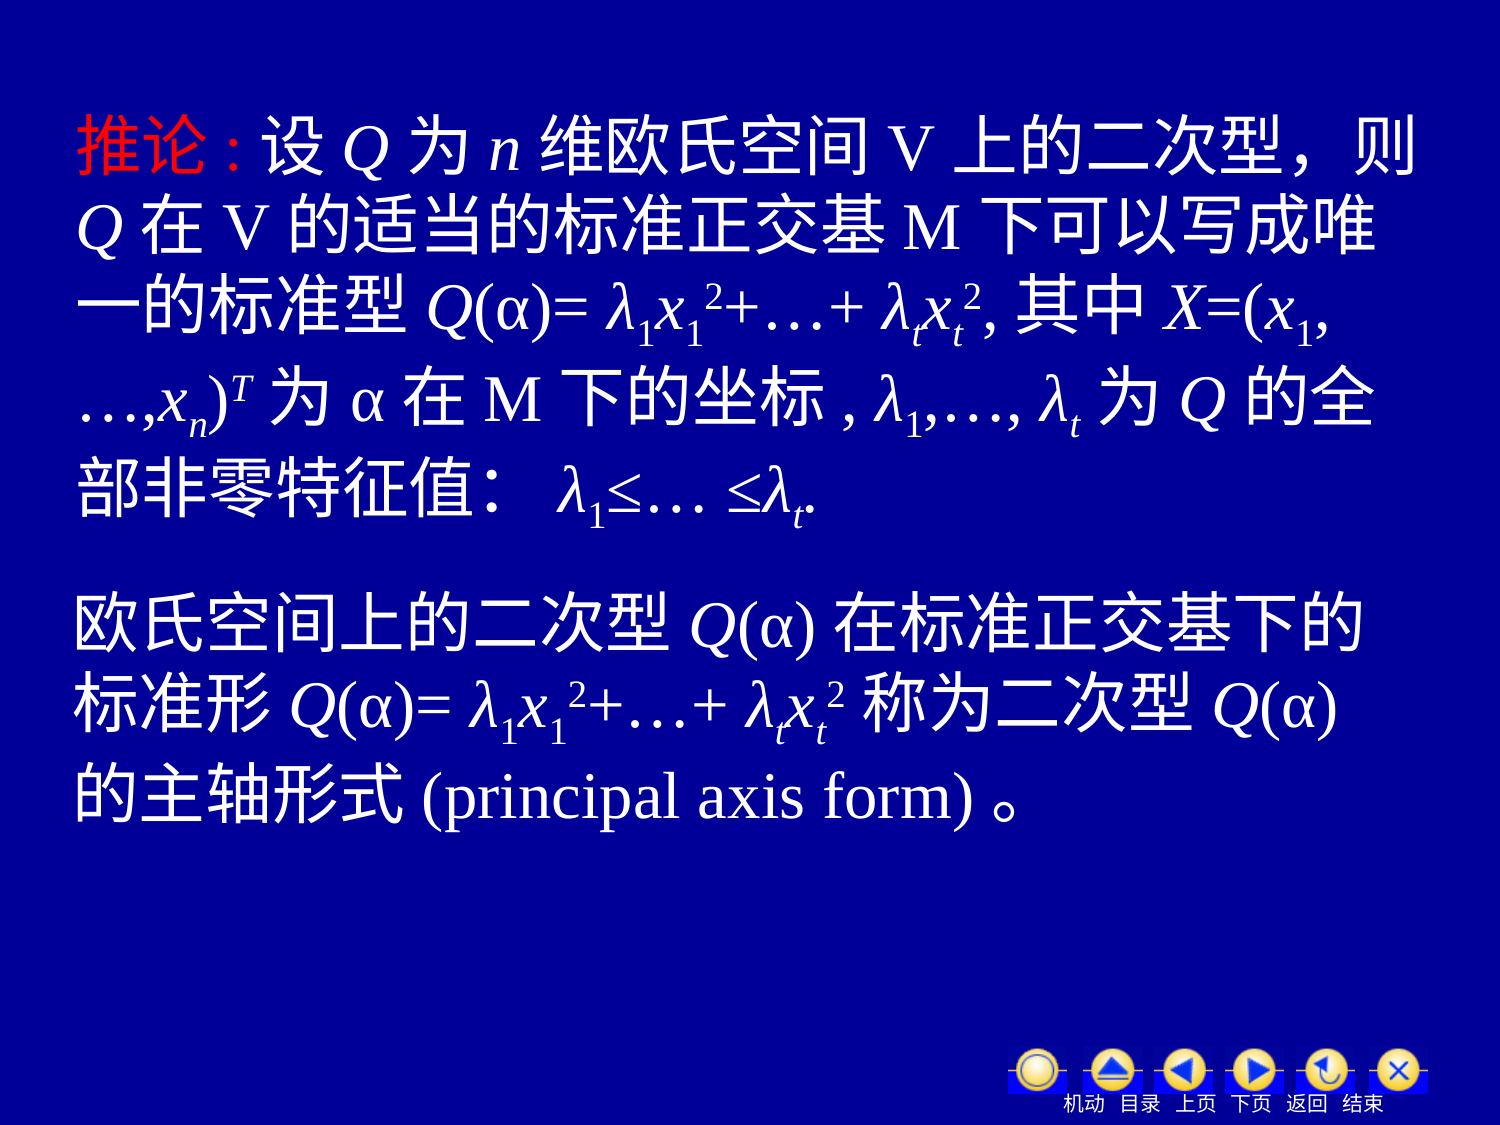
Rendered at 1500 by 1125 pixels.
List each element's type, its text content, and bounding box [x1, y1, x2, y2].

picture [1225, 1046, 1284, 1094]
picture [1083, 1046, 1143, 1094]
picture [1008, 1046, 1067, 1094]
text_box 欧氏空间上的二次型Q(α)在标准正交基下的标准形Q(α)= λ1x12+…+ λtxt2称为二次型Q(α)的主轴形式(principal axis form)。 [57, 573, 1405, 840]
picture [1296, 1046, 1355, 1094]
picture [1369, 1046, 1428, 1094]
picture [1154, 1046, 1213, 1094]
text_box 推论:设Q为n维欧氏空间V上的二次型，则Q在V的适当的标准正交基M下可以写成唯一的标准型Q(α)= λ1x12+…+ λtxt2,其中X=(x1,…,xn)T为α在M下的坐标, λ1,…, λt为Q的全部非零特征值：λ1≤… ≤λt. [60, 96, 1438, 544]
